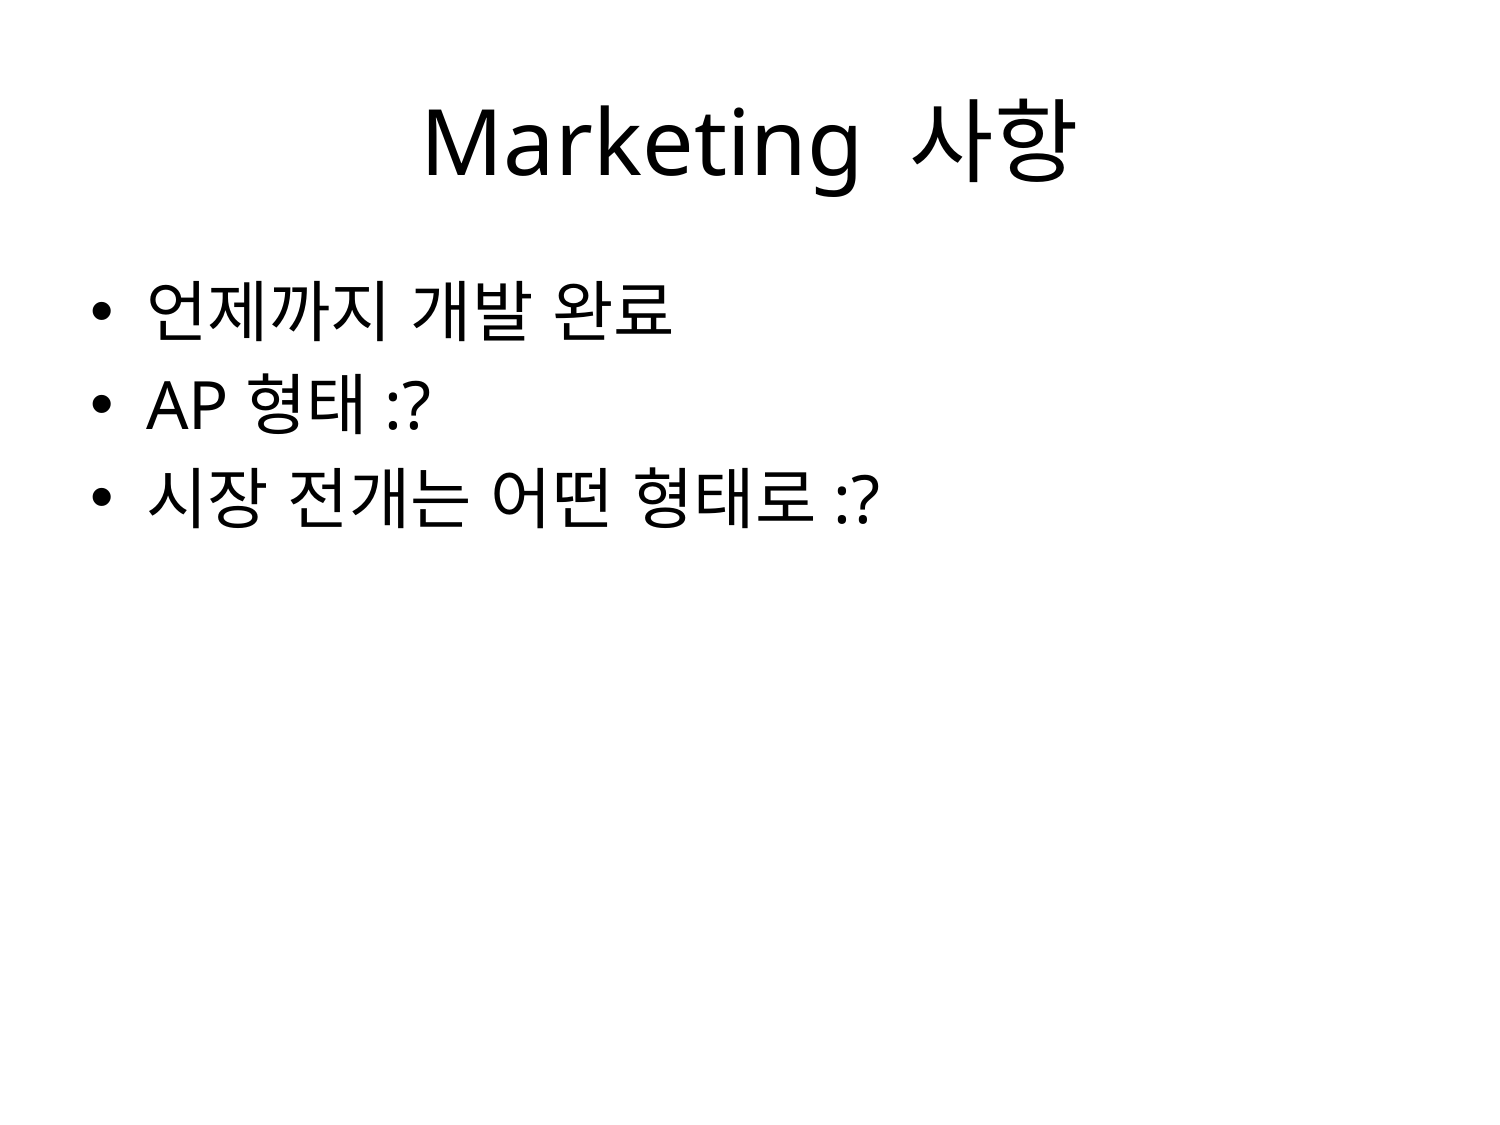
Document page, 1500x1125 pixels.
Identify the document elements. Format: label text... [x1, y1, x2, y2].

title Marketing 사항 [75, 45, 1425, 233]
list 언제까지 개발 완료 AP형태:? 시장 전개는 어떤 형태로:? [75, 262, 1425, 1005]
